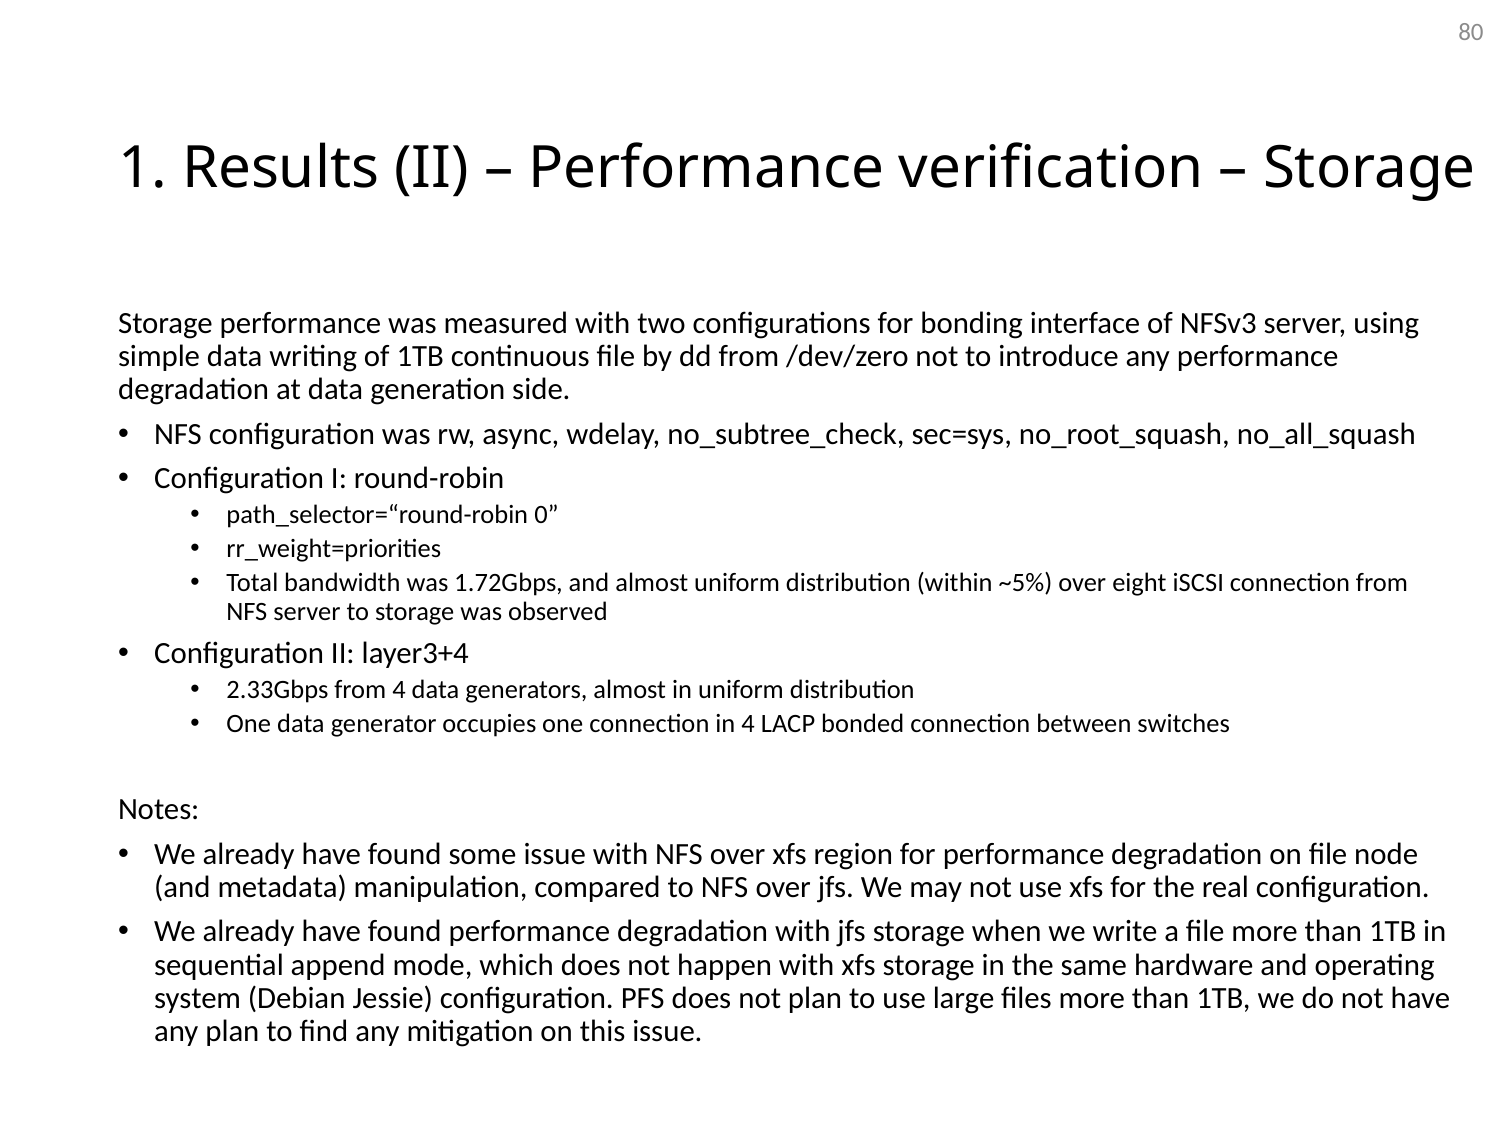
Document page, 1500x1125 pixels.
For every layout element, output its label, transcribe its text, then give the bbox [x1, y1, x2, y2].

title 1. Results (II) – Performance verification – Storage [103, 59, 1500, 278]
list Storage performance was measured with two configurations for bonding interface of NFSv3 server, using simple data writing of 1TB continuous file by dd from /dev/zero not to introduce any performance degradation at data generation side. NFS configuration was rw, async, wdelay, no_subtree_check, sec=sys, no_root_squash, no_all_squash Configuration I: round-robin path_selector=“round-robin 0” rr_weight=priorities Total bandwidth was 1.72Gbps, and almost uniform distribution (within ~5%) over eight iSCSI connection from NFS server to storage was observed Configuration II: layer3+4 2.33Gbps from 4 data generators, almost in uniform distribution One data generator occupies one connection in 4 LACP bonded connection between switches Notes: We already have found some issue with NFS over xfs region for performance degradation on file node (and metadata) manipulation, compared to NFS over jfs. We may not use xfs for the real configuration. We already have found performance degradation with jfs storage when we write a file more than 1TB in sequential append mode, which does not happen with xfs storage in the same hardware and operating system (Debian Jessie) configuration. PFS does not plan to use large files more than 1TB, we do not have any plan to find any mitigation on this issue. [103, 299, 1471, 1098]
slide_number 80 [1161, 0, 1499, 61]
